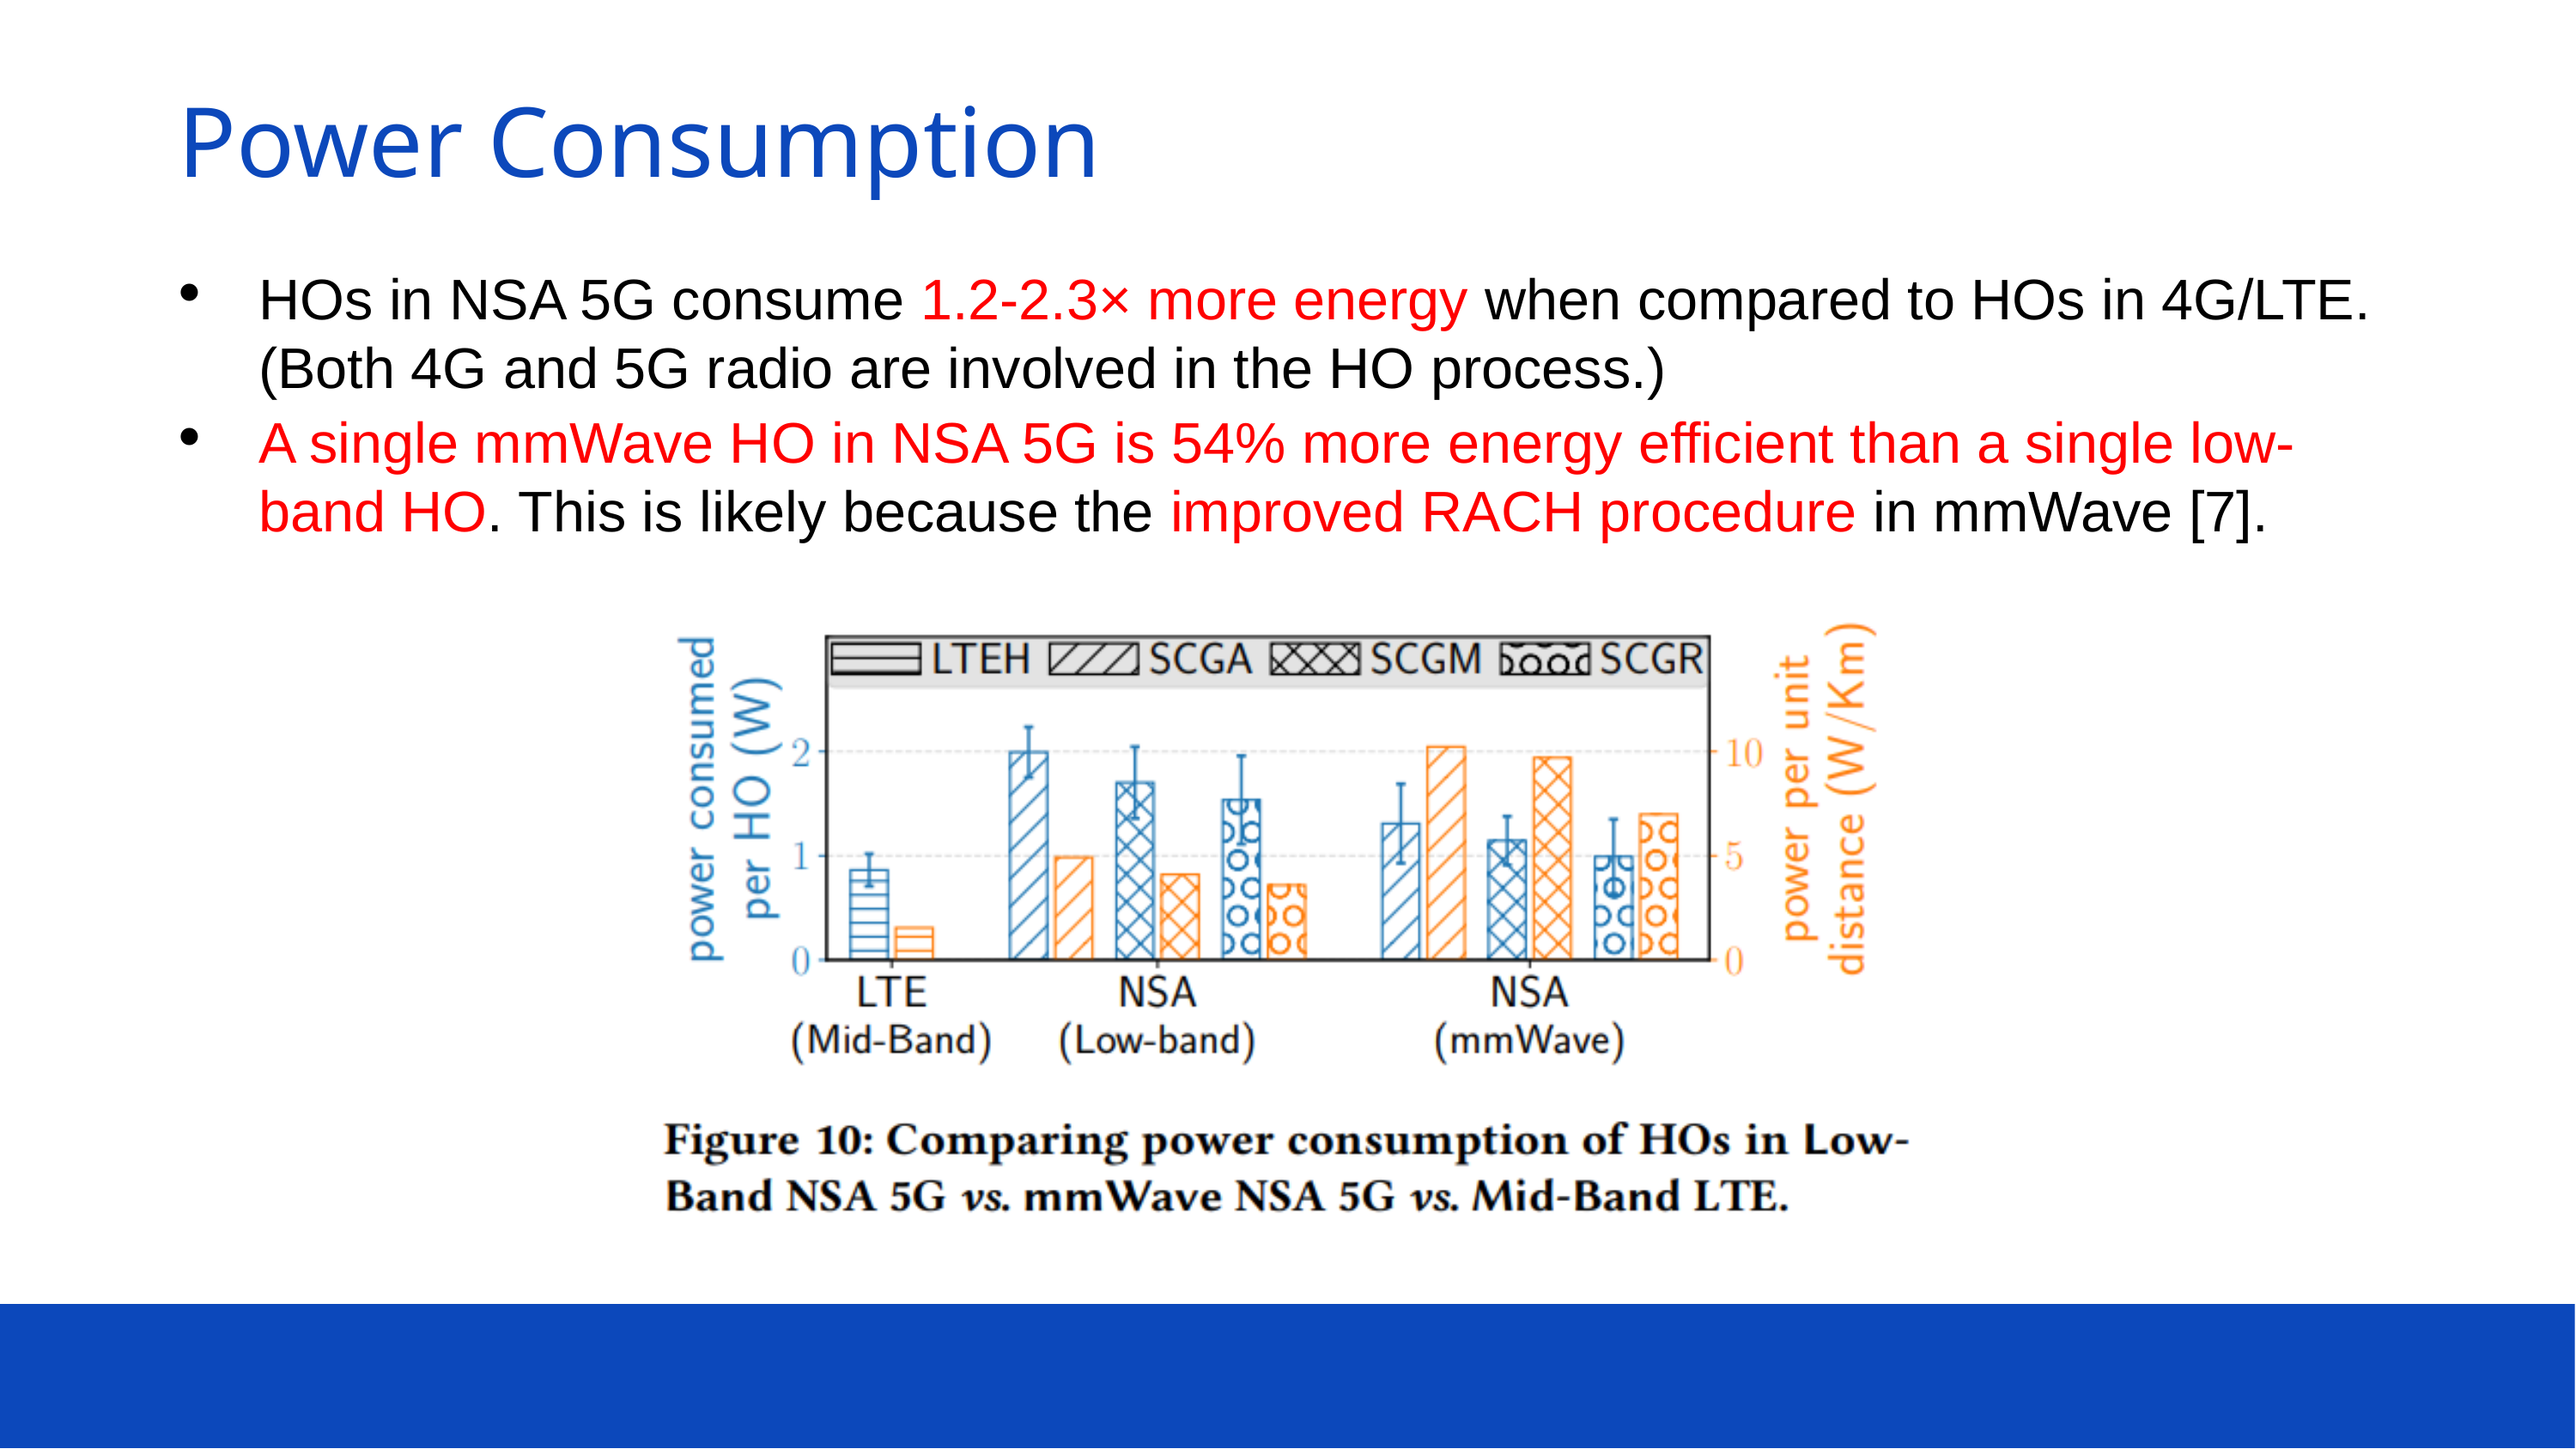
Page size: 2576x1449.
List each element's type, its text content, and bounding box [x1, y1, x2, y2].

picture [640, 593, 1941, 1230]
text_box Power Consumption [149, 73, 2433, 227]
list HOs in NSA 5G consume 1.2-2.3× more energy when compared to HOs in 4G/LTE. (Both 4G and 5G radio are involved in the HO process.) A single mmWave HO in NSA 5G is 54% more energy efficient than a single low-band HO. This is likely because the improved RACH procedure in mmWave [7]. [149, 255, 2433, 1251]
